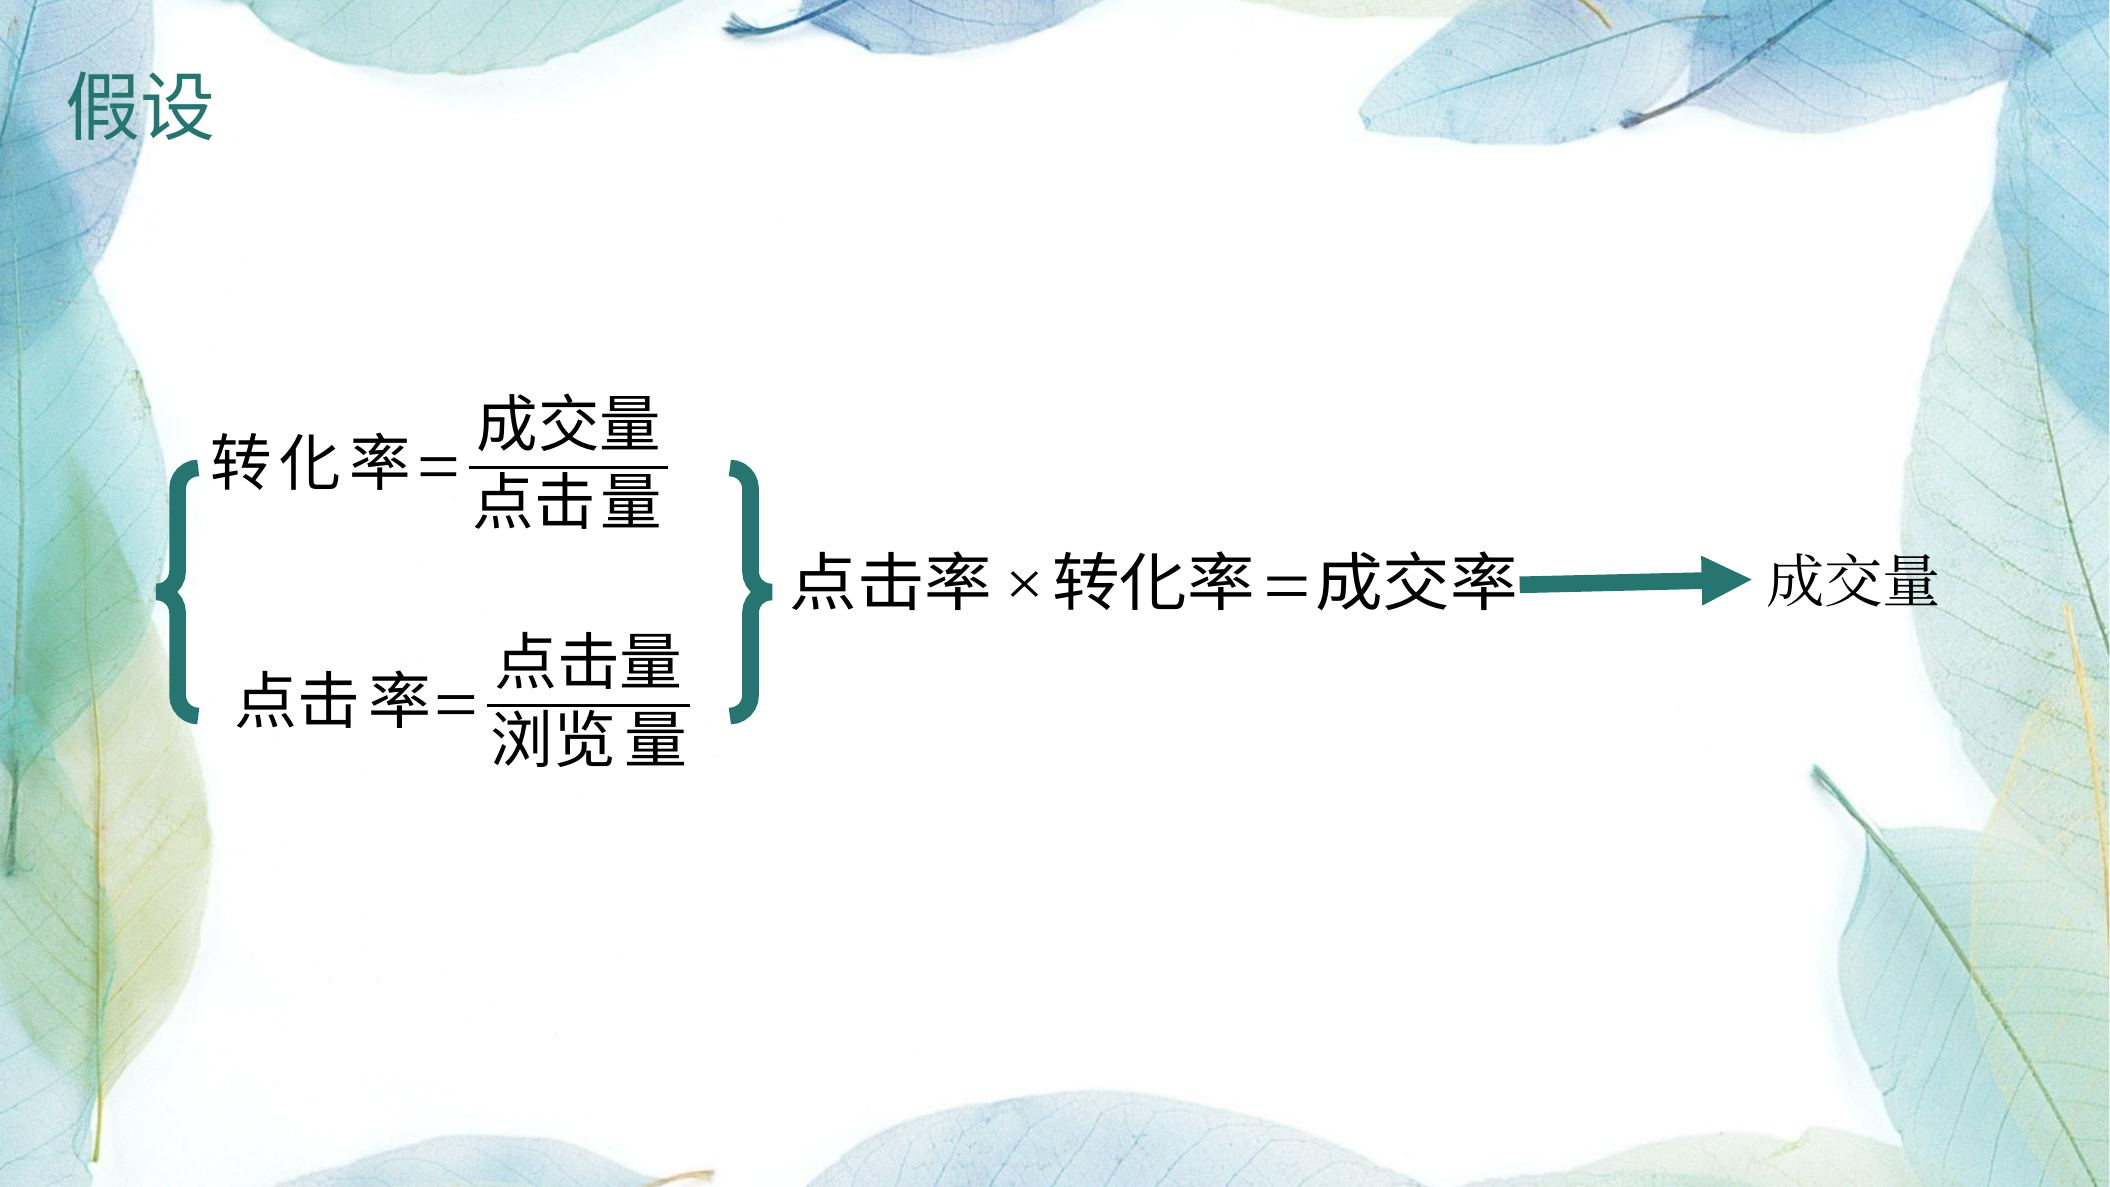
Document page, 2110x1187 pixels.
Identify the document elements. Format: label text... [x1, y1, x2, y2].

picture [0, 0, 2110, 1187]
text_box 成交量 [1752, 537, 2059, 622]
text_box 假设 [50, 7, 583, 157]
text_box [156, 392, 1752, 779]
